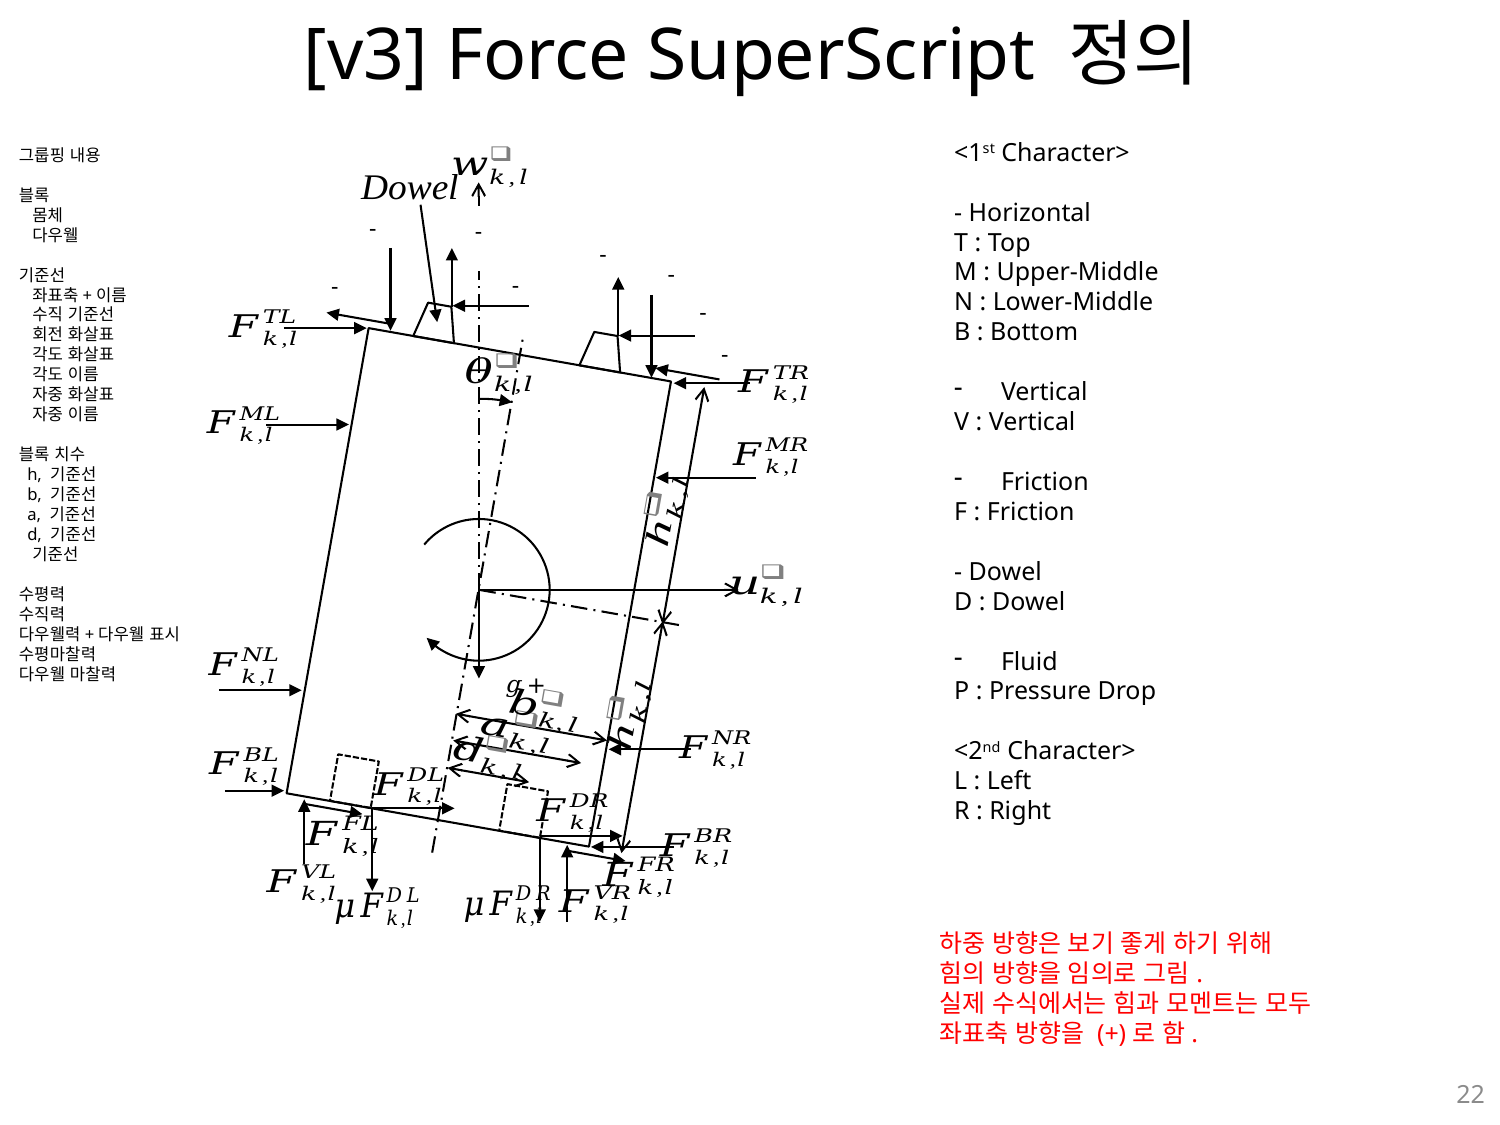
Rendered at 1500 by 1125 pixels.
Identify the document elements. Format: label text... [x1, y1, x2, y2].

slide_number 22 [1149, 1065, 1500, 1125]
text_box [204, 143, 810, 931]
text_box 그룹핑 내용 블록 몸체 다우웰 기준선 좌표축+이름 수직 기준선 회전 화살표 각도 화살표 각도 이름 자중 화살표 자중 이름 블록 치수 h, 기준선 b, 기준선 a, 기준선 d, 기준선 기준선 수평력 수직력 다우웰력+다우웰 표시 수평마찰력 다우웰 마찰력 [4, 137, 196, 691]
title [v3] Force SuperScript 정의 [76, 0, 1427, 102]
text_box 하중 방향은 보기 좋게 하기 위해 힘의 방향을 임의로 그림. 실제 수식에서는 힘과 모멘트는 모두 좌표축 방향을 (+)로 함. [924, 920, 1328, 1085]
text_box <1st Character> - Horizontal T : Top M : Upper-Middle N : Lower-Middle B : Bottom Vertical V : Vertical Friction F : Friction - Dowel D : Dowel Fluid P : Pressure Drop <2nd Character> L : Left R : Right [939, 128, 1174, 863]
